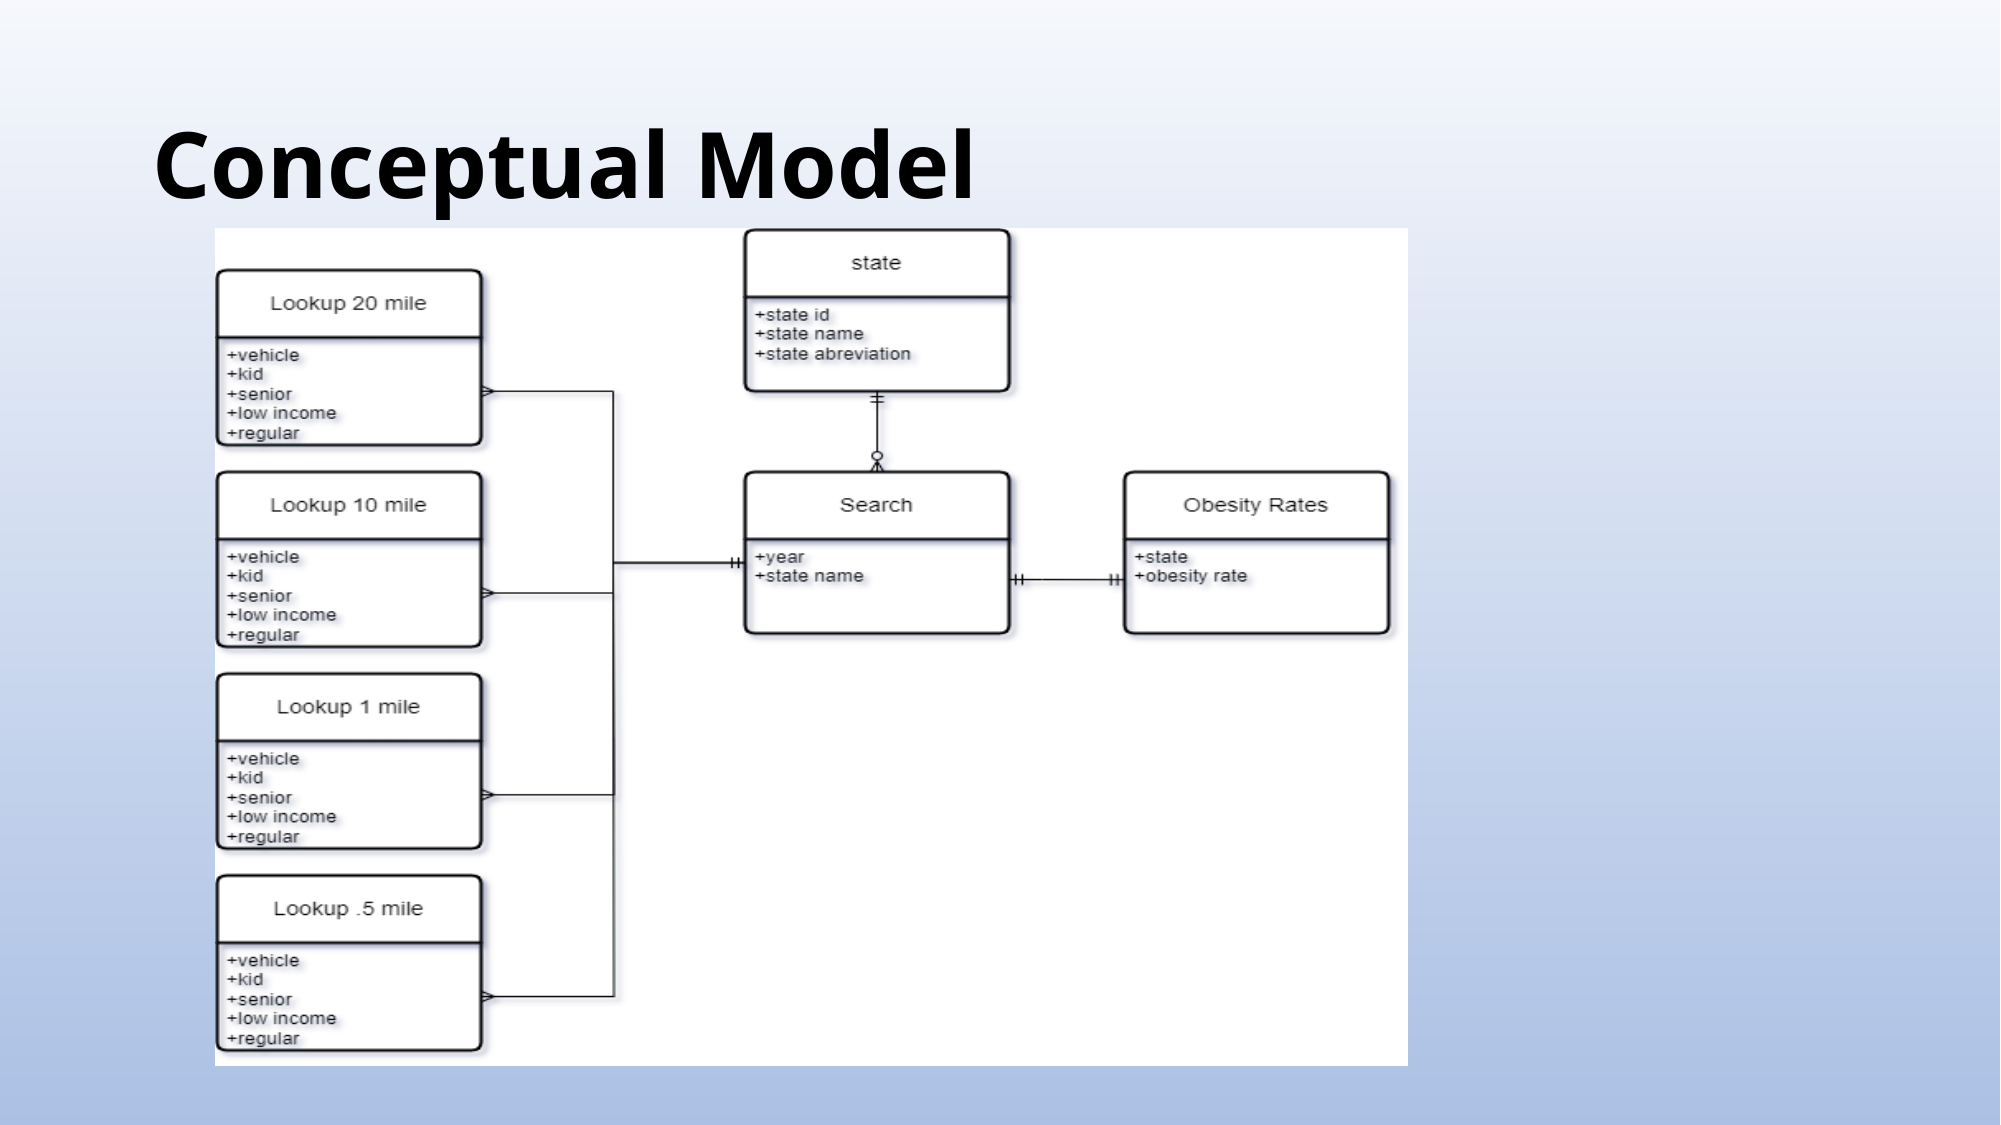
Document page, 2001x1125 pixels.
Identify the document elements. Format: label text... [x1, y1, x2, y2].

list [214, 228, 1408, 1066]
title Conceptual Model [137, 59, 1863, 278]
